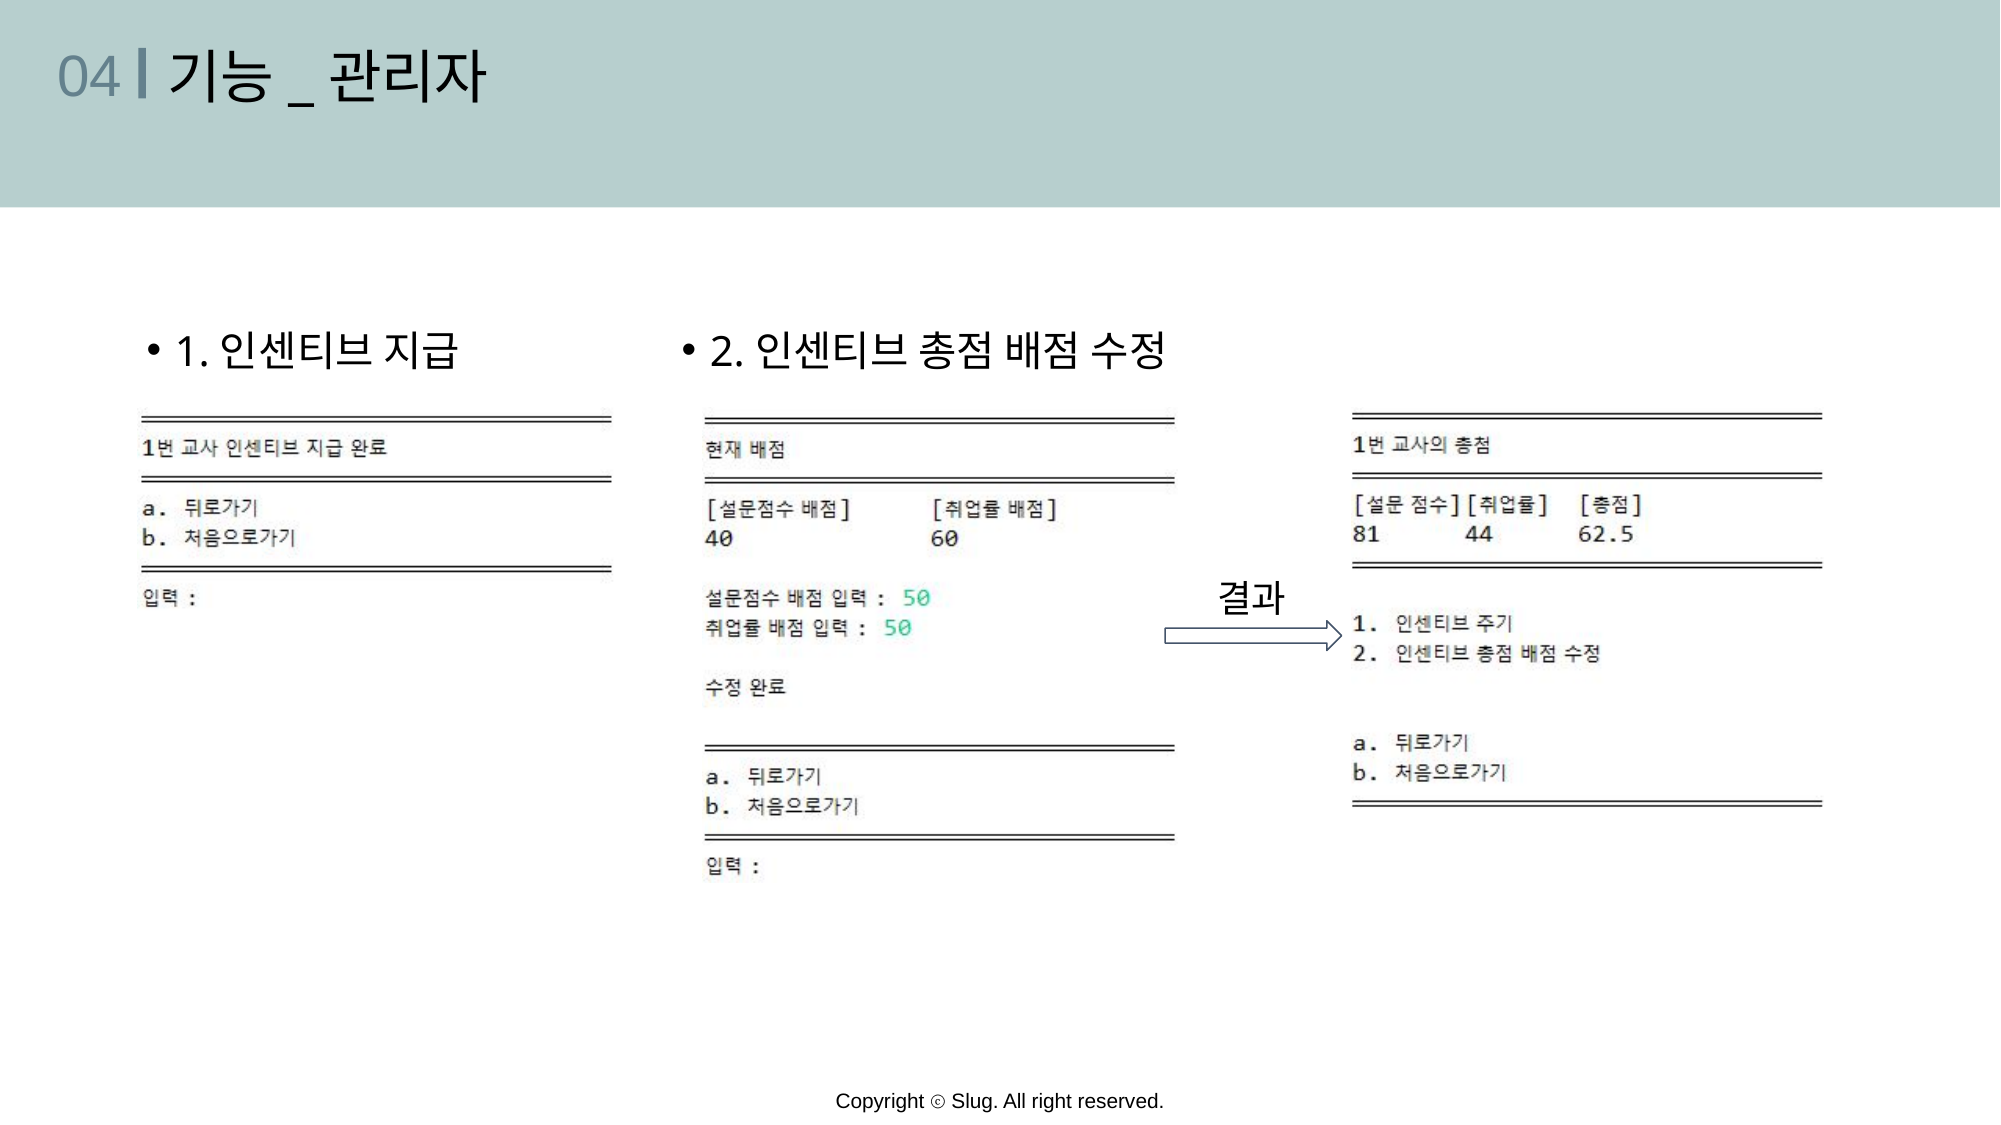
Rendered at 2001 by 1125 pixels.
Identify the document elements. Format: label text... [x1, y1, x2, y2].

text_box [1183, 620, 1342, 651]
text_box [0, 0, 2000, 208]
text_box Copyright ⓒ Slug. All right reserved. [740, 1080, 1260, 1121]
text_box 2.인센티브 총점 배점 수정 [666, 317, 1385, 383]
picture [701, 407, 1178, 884]
picture [137, 407, 618, 615]
text_box [138, 47, 146, 99]
text_box 04 [41, 30, 153, 116]
text_box 1.인센티브 지급 [131, 317, 666, 383]
text_box 결과 [1202, 559, 1346, 597]
text_box 기능_관리자 [152, 33, 511, 119]
picture [1351, 407, 1824, 818]
